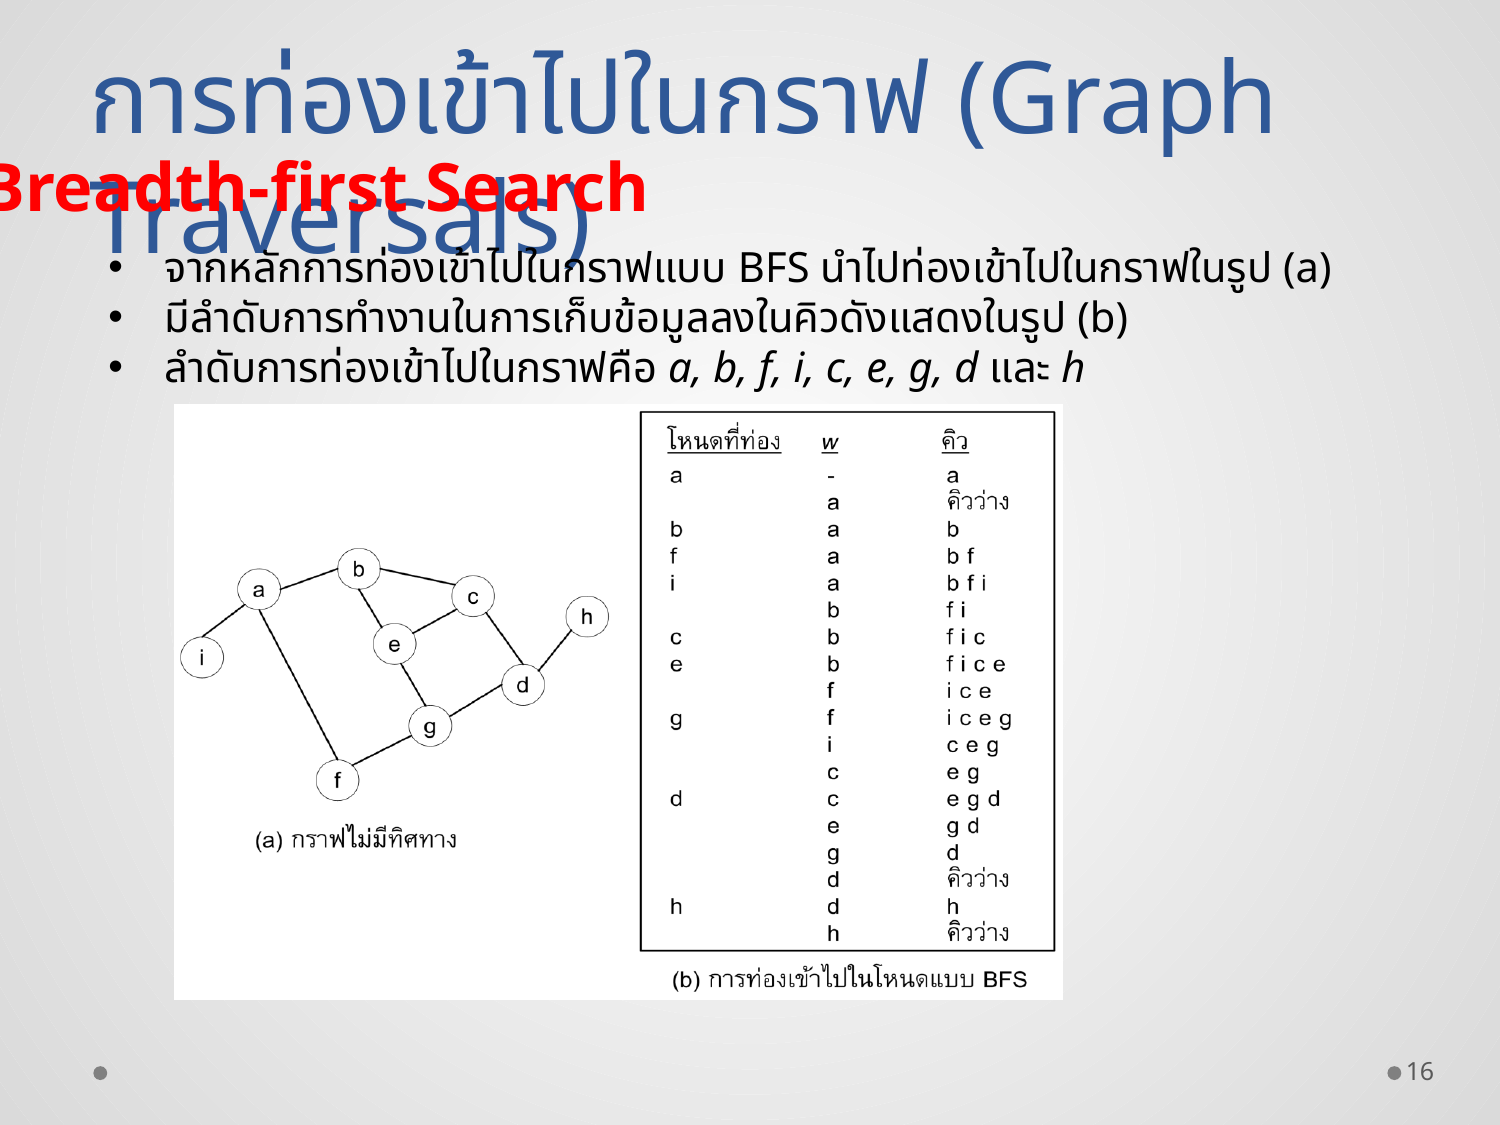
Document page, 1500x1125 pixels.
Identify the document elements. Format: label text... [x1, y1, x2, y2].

picture [174, 404, 1063, 1001]
text_box การท่องเข้าไปในกราฟ (Graph Traversals) [74, 24, 1425, 175]
slide_number 16 [1401, 1042, 1494, 1103]
text_box Breadth-first Search [0, 137, 665, 233]
text_box จากหลักการท่องเข้าไปในกราฟแบบ BFS นำไปท่องเข้าไปในกราฟในรูป (a) มีลำดับการทำงานในการเก็บข้อมูลลงในคิวดังแสดงในรูป (b) ลำดับการท่องเข้าไปในกราฟคือ a, b, f, i, c, e, g, d และ h [93, 233, 1400, 399]
